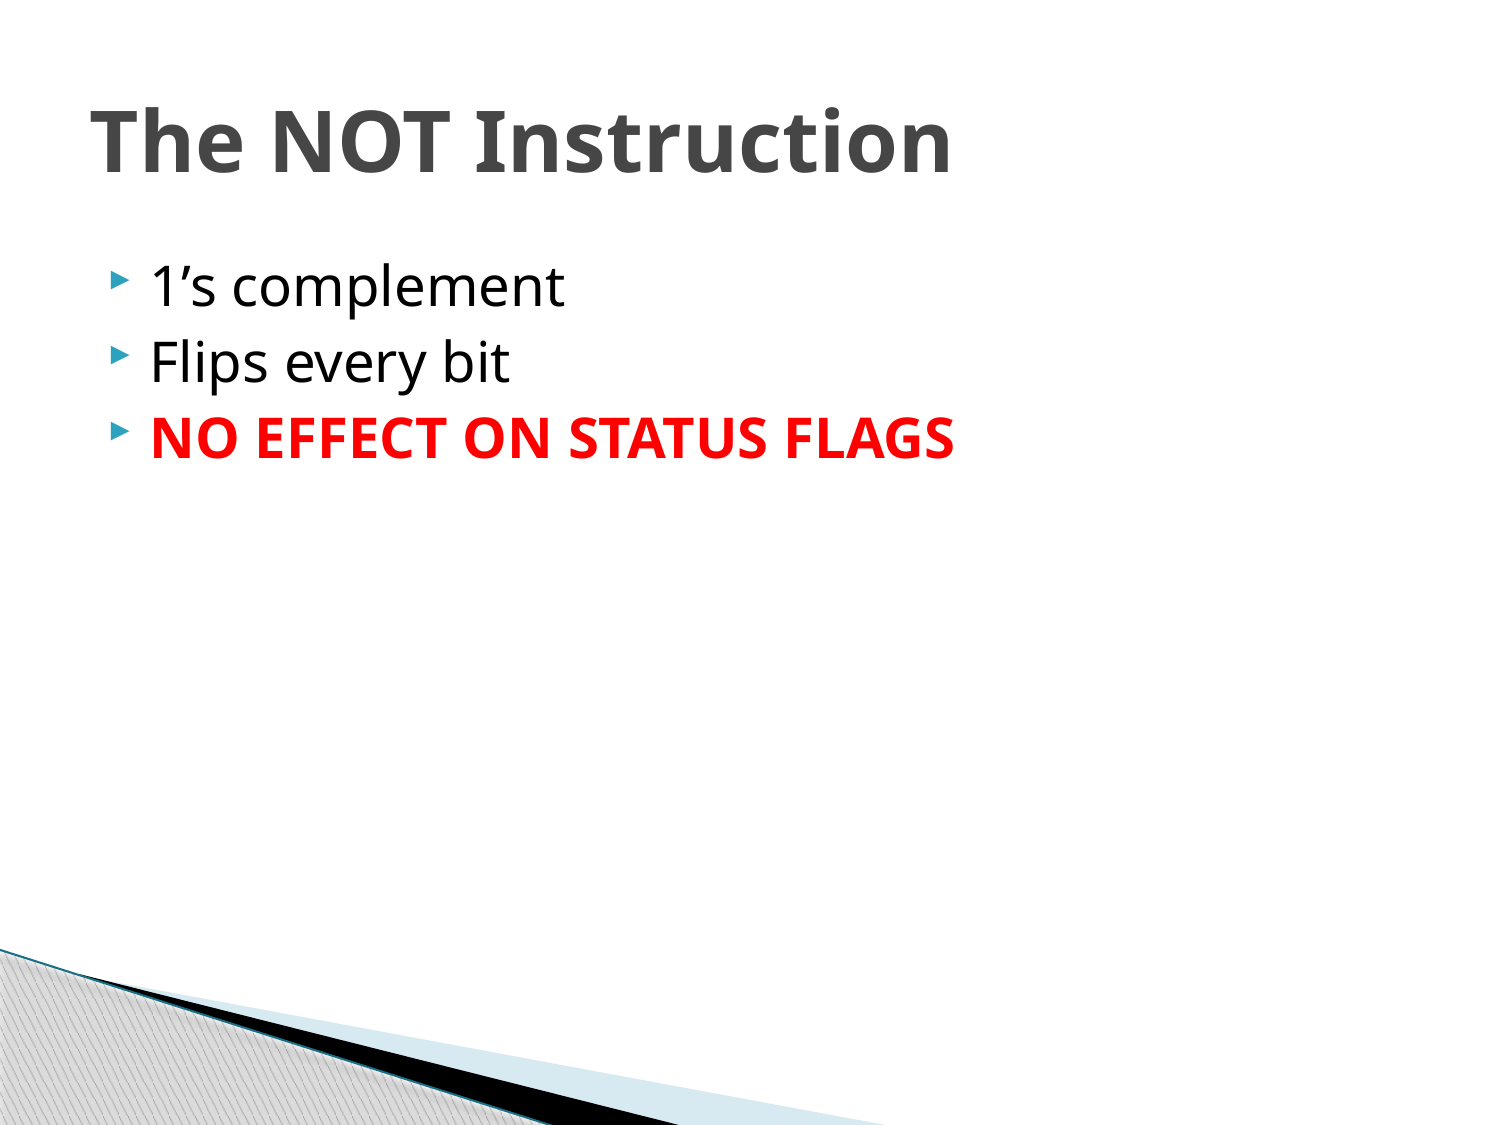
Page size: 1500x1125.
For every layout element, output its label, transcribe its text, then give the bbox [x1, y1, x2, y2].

list 1’s complement Flips every bit NO EFFECT ON STATUS FLAGS [75, 243, 1425, 986]
title The NOT Instruction [75, 45, 1425, 233]
